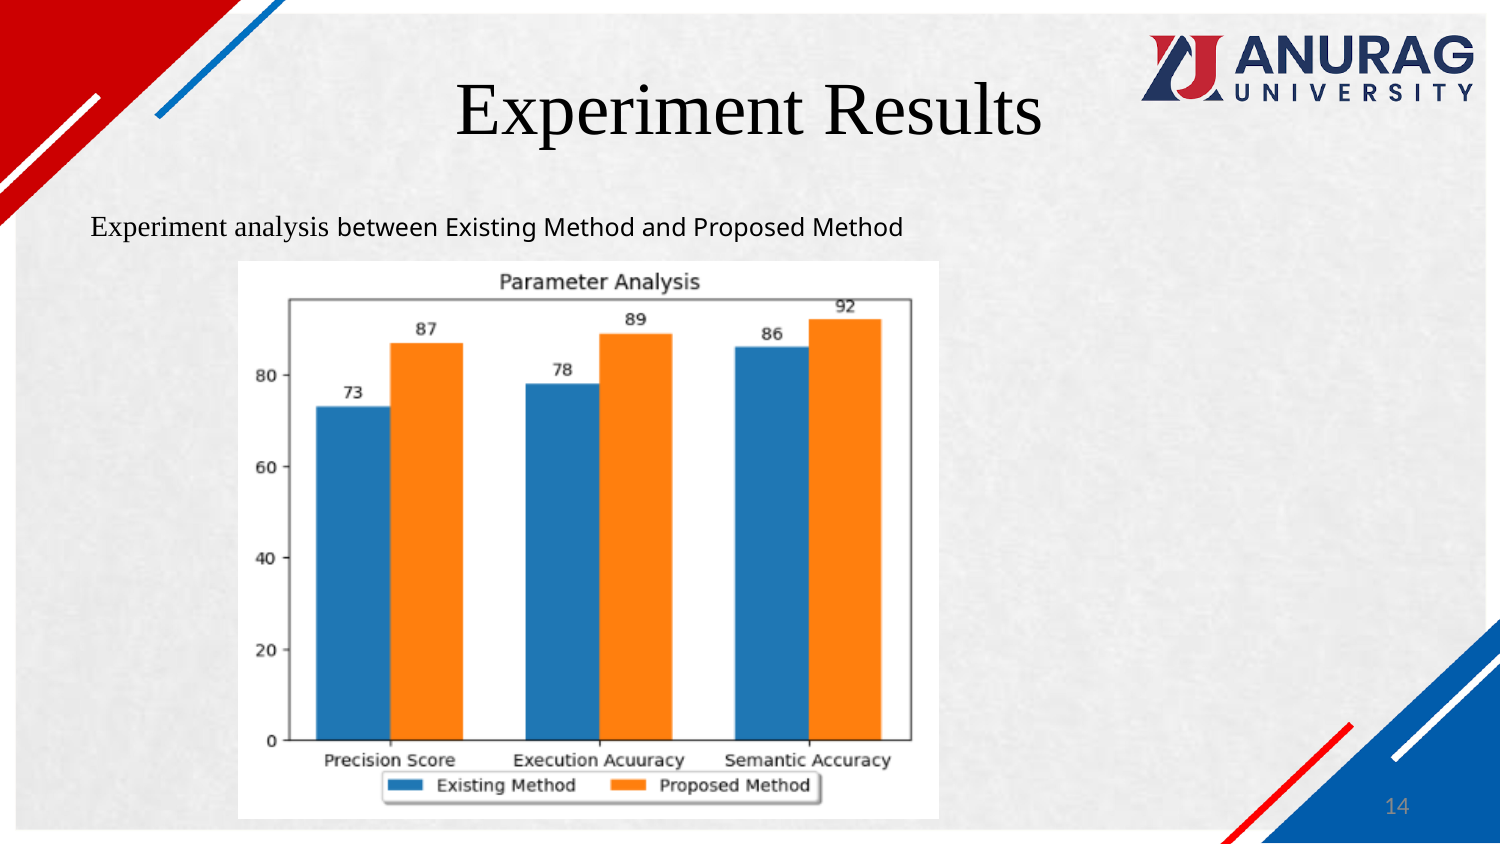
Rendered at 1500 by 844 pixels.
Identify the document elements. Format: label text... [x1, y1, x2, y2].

picture [0, 0, 1500, 844]
title Experiment Results [75, 33, 1425, 175]
slide_number ‹#› [1074, 782, 1425, 827]
list Experiment analysis between Existing Method and Proposed Method [75, 196, 1425, 754]
